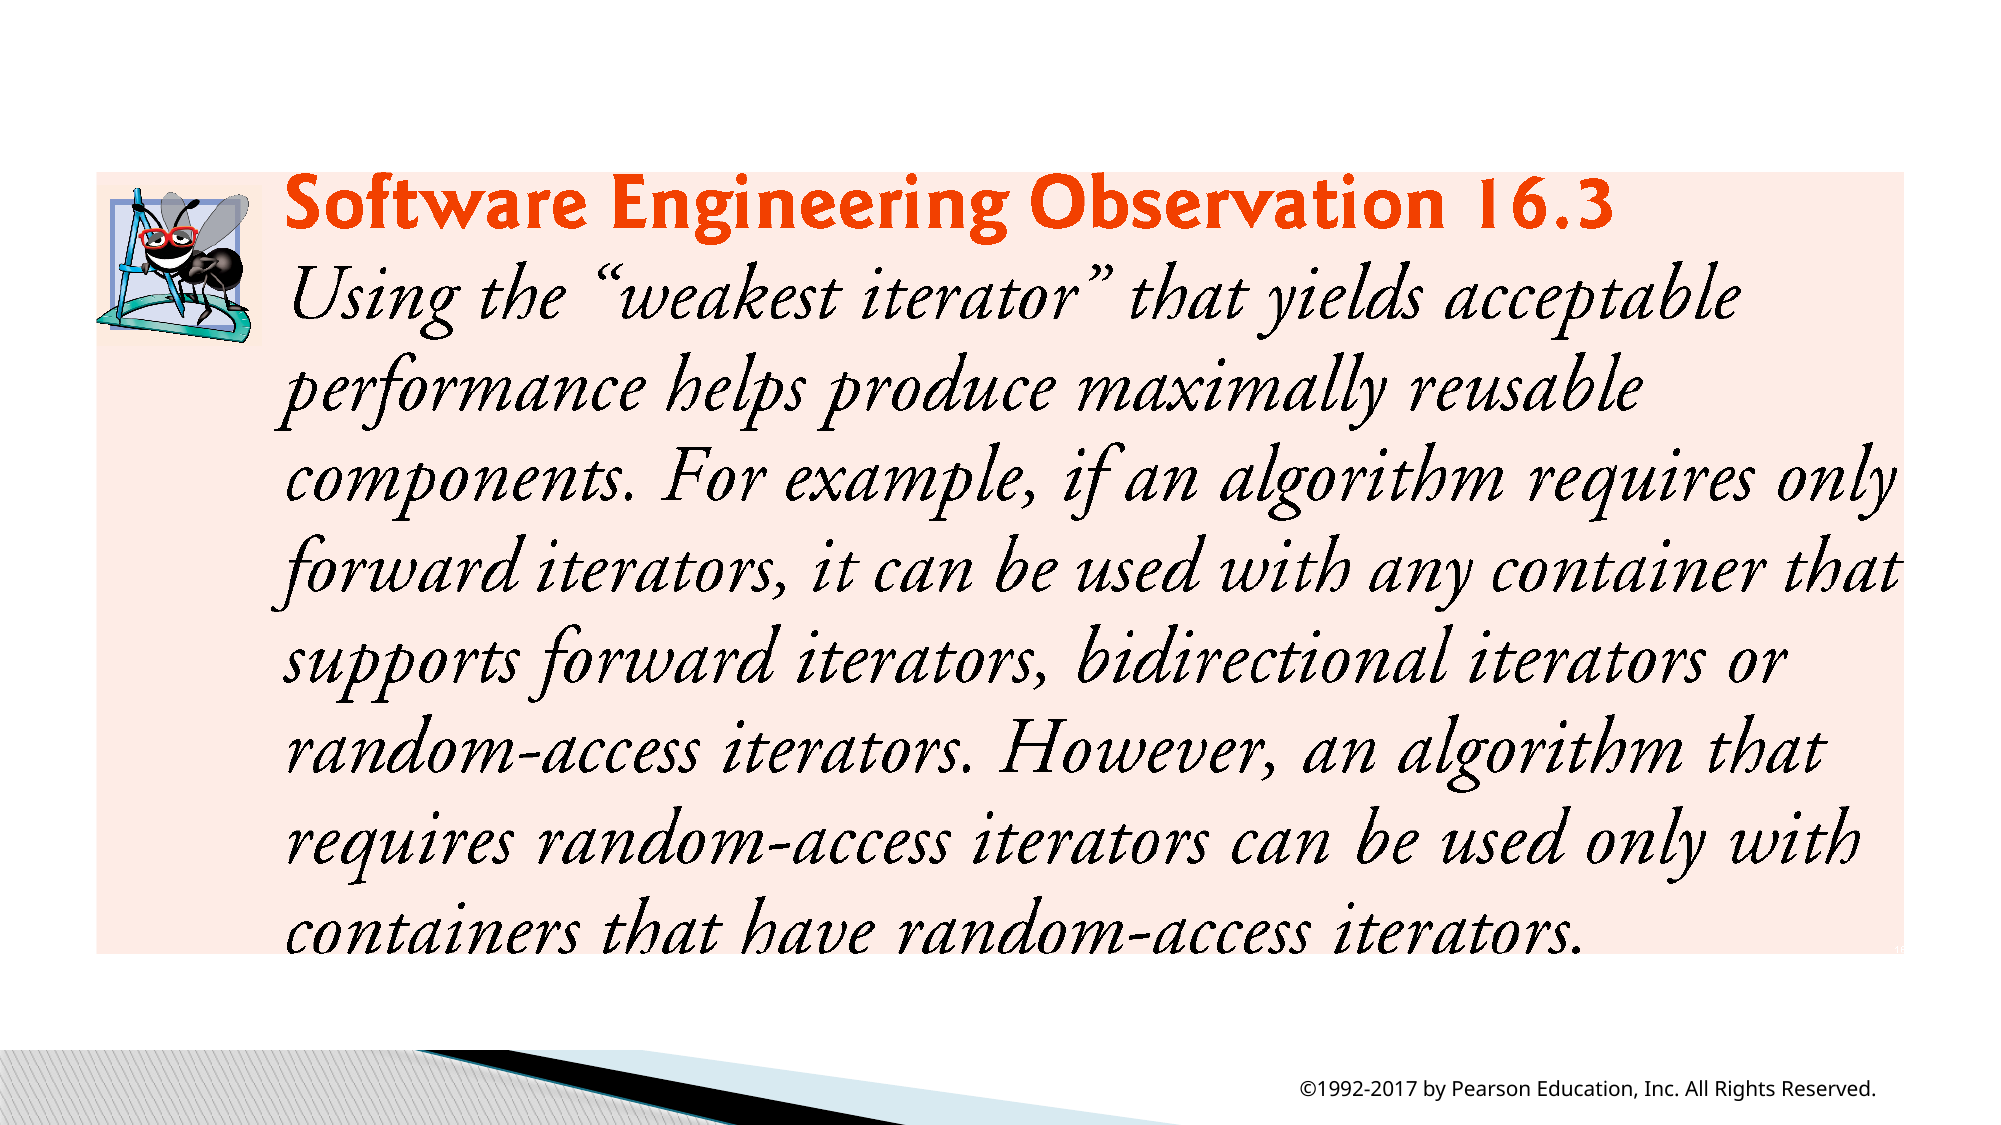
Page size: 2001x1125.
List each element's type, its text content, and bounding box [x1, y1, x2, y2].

picture [0, 74, 2000, 1050]
footer ©1992-2017 by Pearson Education, Inc. All Rights Reserved. [866, 1066, 1892, 1112]
